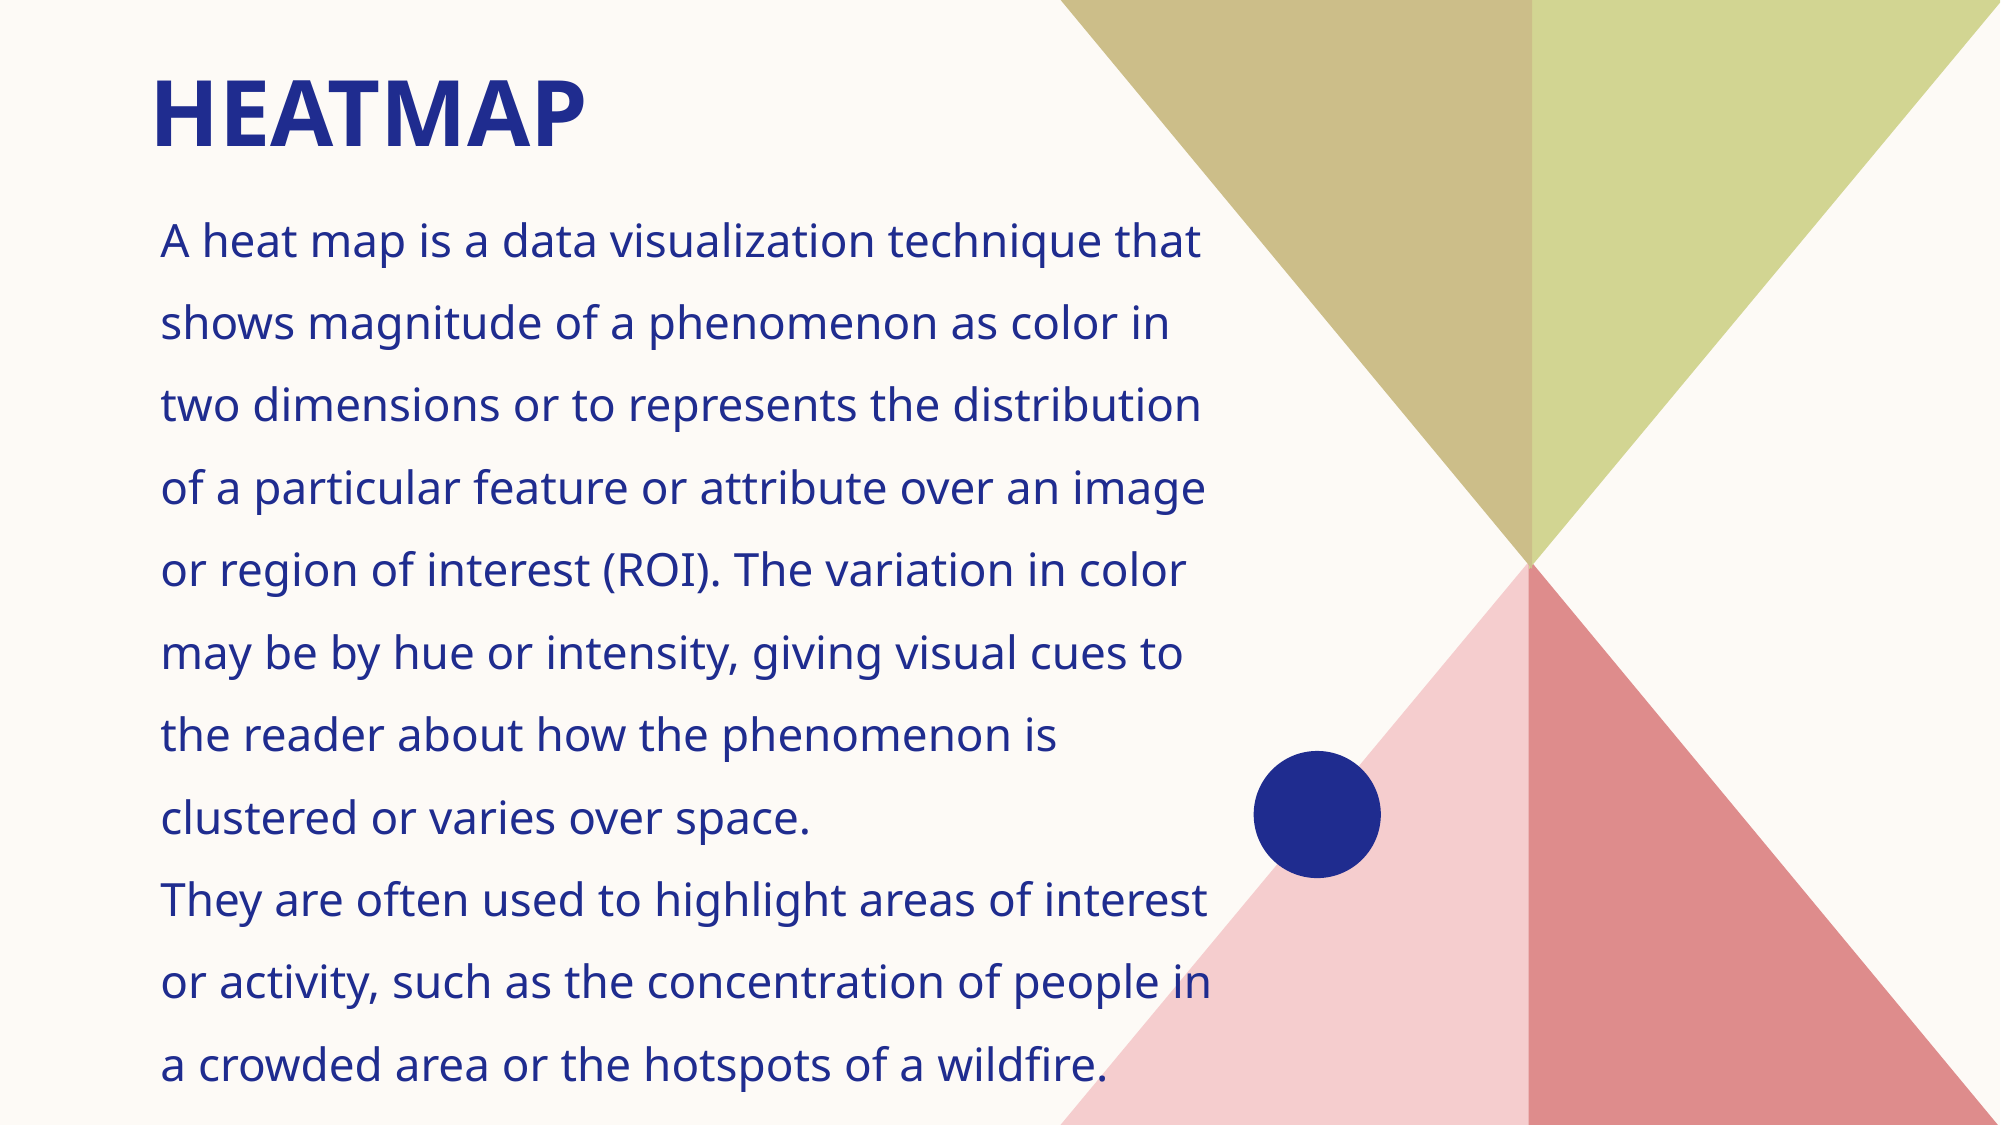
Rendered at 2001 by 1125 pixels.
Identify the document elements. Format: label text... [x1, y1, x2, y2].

list A heat map is a data visualization technique that shows magnitude of a phenomenon as color in two dimensions or to represents the distribution of a particular feature or attribute over an image or region of interest (ROI). The variation in color may be by hue or intensity, giving visual cues to the reader about how the phenomenon is clustered or varies over space. They are often used to highlight areas of interest or activity, such as the concentration of people in a crowded area or the hotspots of a wildfire. [145, 176, 1236, 1125]
title HEATMAP [134, 47, 1069, 174]
